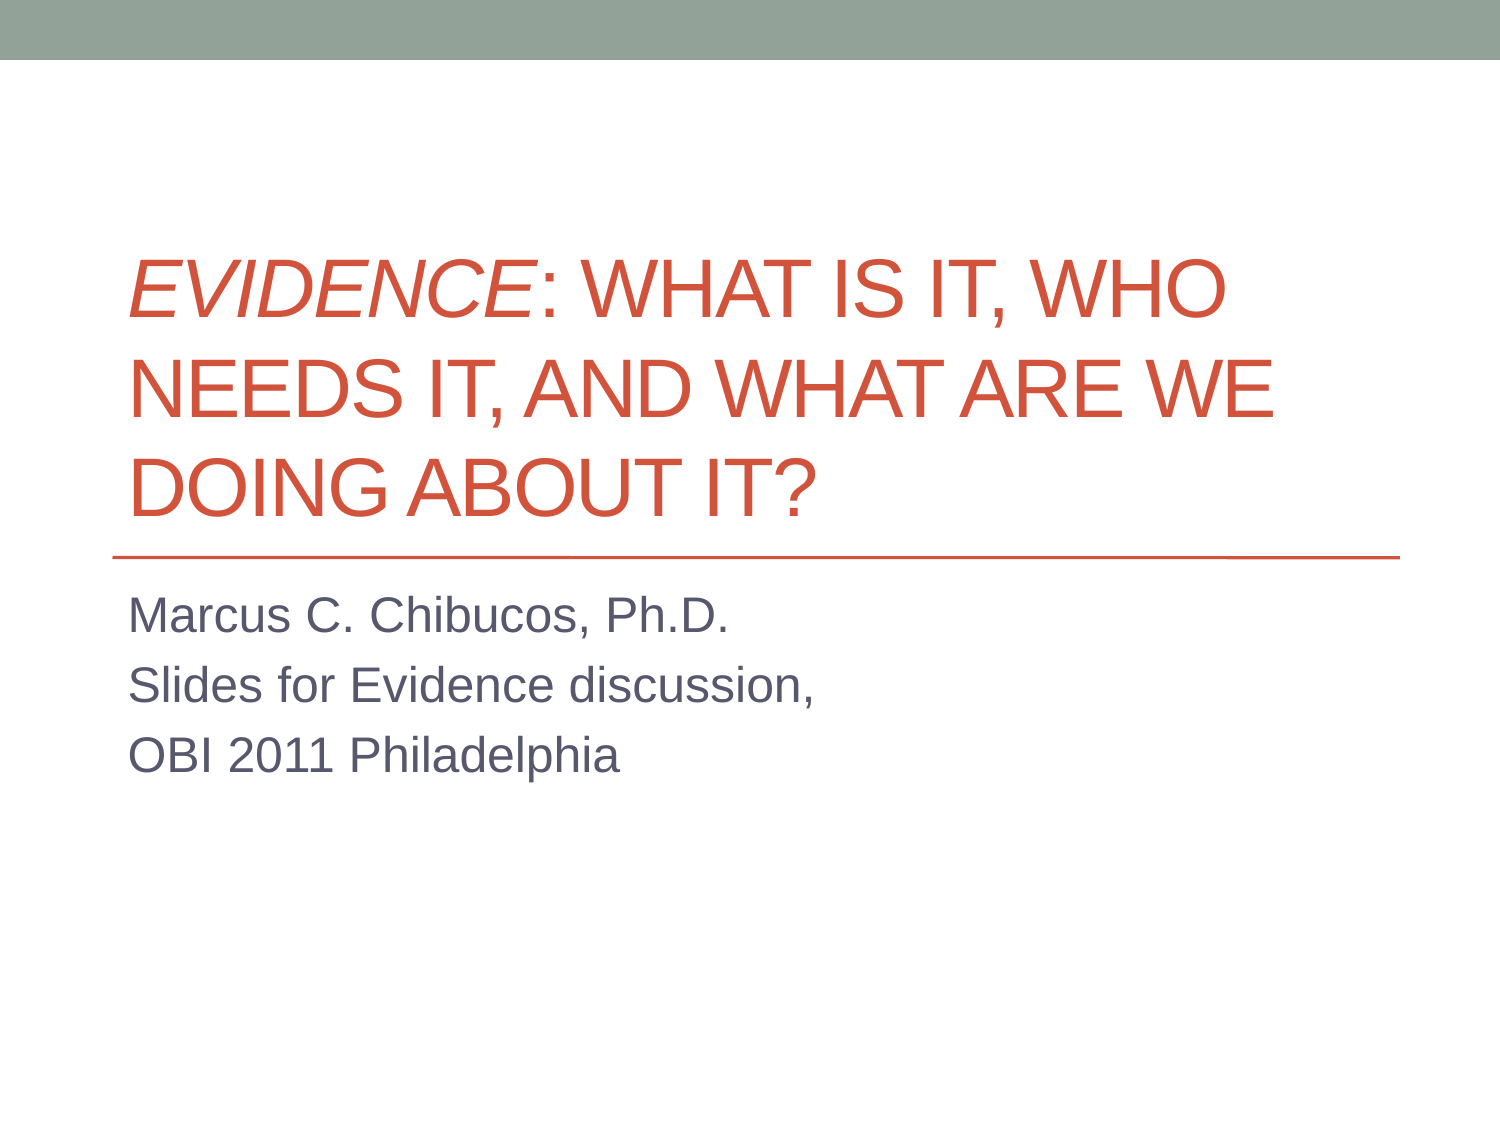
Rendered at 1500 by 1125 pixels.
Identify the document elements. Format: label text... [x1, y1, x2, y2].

title Evidence: what is it, who needs it, and what are we doing about it? [112, 224, 1400, 542]
subtitle Marcus C. Chibucos, Ph.D. Slides for Evidence discussion, OBI 2011 Philadelphia [112, 575, 1163, 863]
